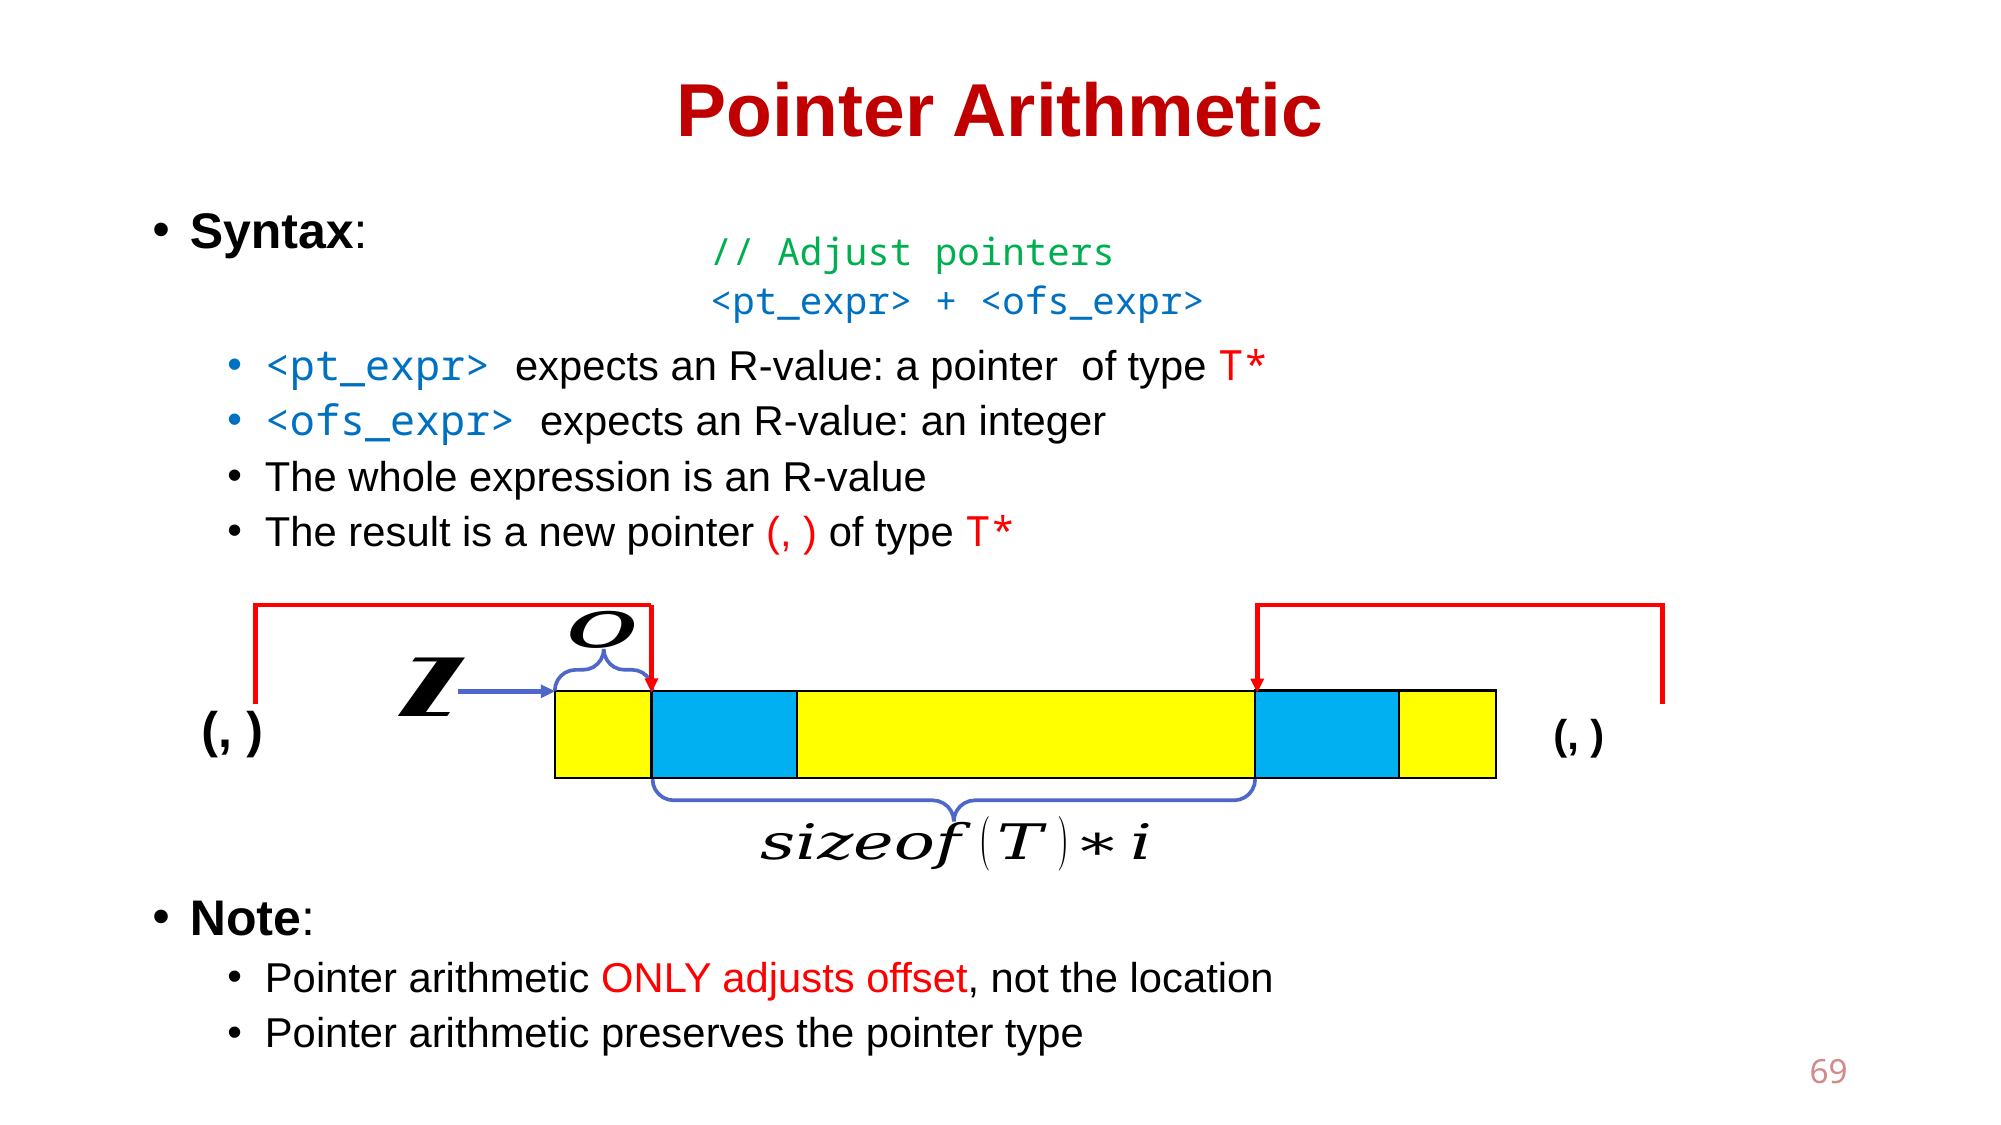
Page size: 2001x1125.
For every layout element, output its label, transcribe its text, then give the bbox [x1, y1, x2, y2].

text_box [652, 779, 1256, 822]
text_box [386, 649, 555, 735]
text_box [555, 649, 650, 691]
slide_number 69 [1412, 1042, 1863, 1103]
text_box [651, 690, 796, 779]
title Pointer Arithmetic [137, 59, 1863, 166]
text_box [1254, 689, 1398, 779]
text_box [554, 691, 651, 779]
text_box // Adjust pointers <pt_expr> + <ofs_expr> [695, 220, 1475, 330]
text_box [796, 690, 1254, 779]
text_box [1398, 689, 1497, 779]
